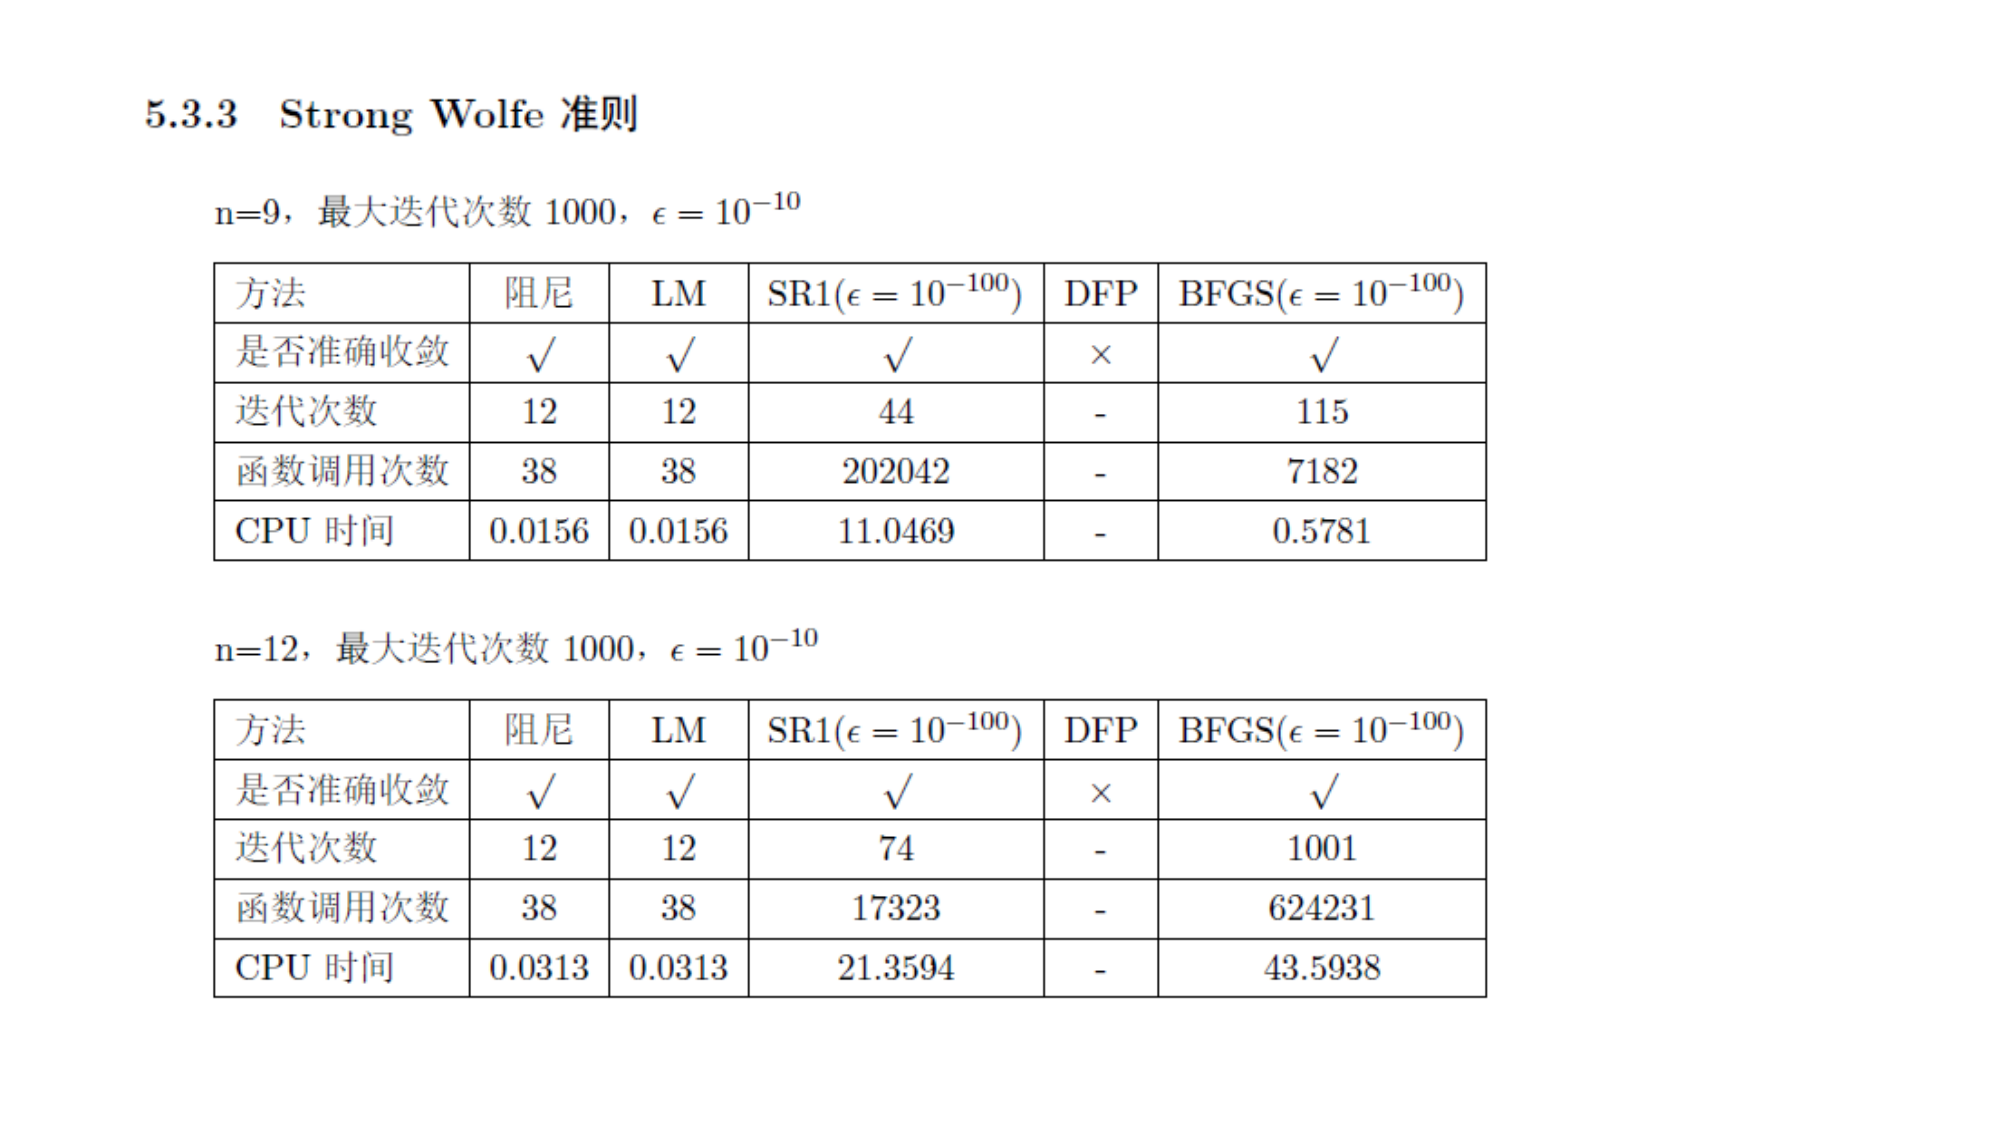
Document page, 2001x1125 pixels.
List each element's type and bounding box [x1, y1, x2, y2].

picture [104, 55, 1560, 1049]
